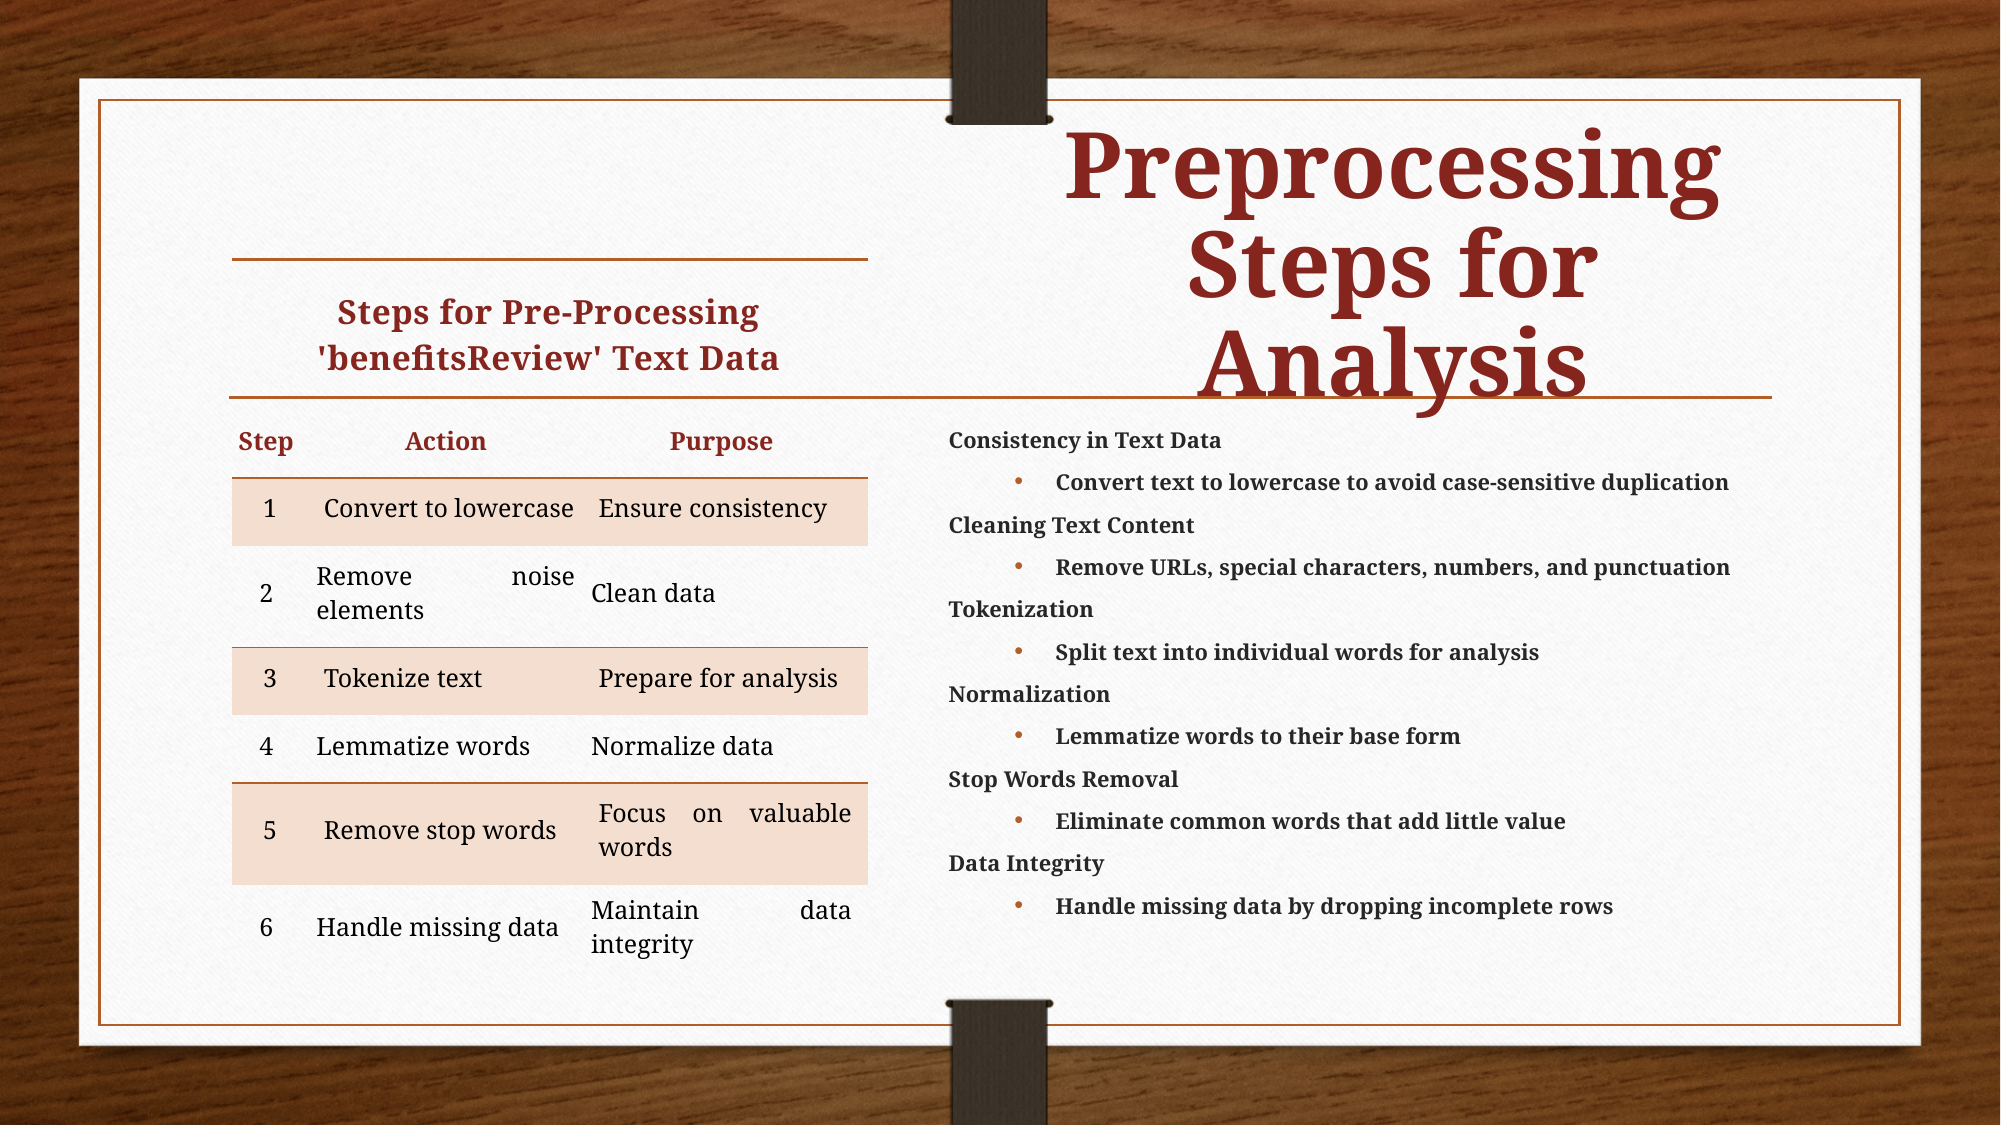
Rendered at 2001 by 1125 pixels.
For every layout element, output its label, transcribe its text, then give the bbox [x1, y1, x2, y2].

table_cell Clean data [591, 546, 868, 647]
table_cell Prepare for analysis [591, 648, 868, 715]
table_cell 1 [232, 479, 317, 546]
table_cell Lemmatize words [317, 715, 591, 782]
table_cell Normalize data [591, 715, 868, 782]
table_cell 3 [232, 648, 317, 715]
table_cell Step [232, 410, 317, 477]
picture [101, 0, 2001, 1125]
table_cell 5 [232, 784, 317, 885]
table_cell 6 [232, 885, 317, 976]
table_cell Ensure consistency [591, 479, 868, 546]
table_cell 2 [232, 546, 317, 647]
table_cell Remove stop words [317, 784, 591, 885]
table_cell Purpose [591, 410, 868, 477]
table_cell Remove noise elements [317, 546, 591, 647]
table_cell 4 [232, 715, 317, 782]
list Consistency in Text Data Convert text to lowercase to avoid case-sensitive duplication Cleaning Text Content Remove URLs, special characters, numbers, and punctuation Tokenization Split text into individual words for analysis Normalization Lemmatize words to their base form Stop Words Removal Eliminate common words that add little value Data Integrity Handle missing data by dropping incomplete rows [933, 419, 1769, 964]
table_cell Maintain data integrity [591, 885, 868, 976]
picture [0, 0, 948, 1125]
table_header Steps for Pre-Processing 'benefitsReview' Text Data [232, 261, 868, 410]
table_cell Focus on valuable words [591, 784, 868, 885]
table_cell Tokenize text [317, 648, 591, 715]
table_cell Convert to lowercase [317, 479, 591, 546]
table_cell Action [317, 410, 591, 477]
title Preprocessing Steps for Analysis [999, 161, 1788, 375]
table_cell Handle missing data [317, 885, 591, 976]
